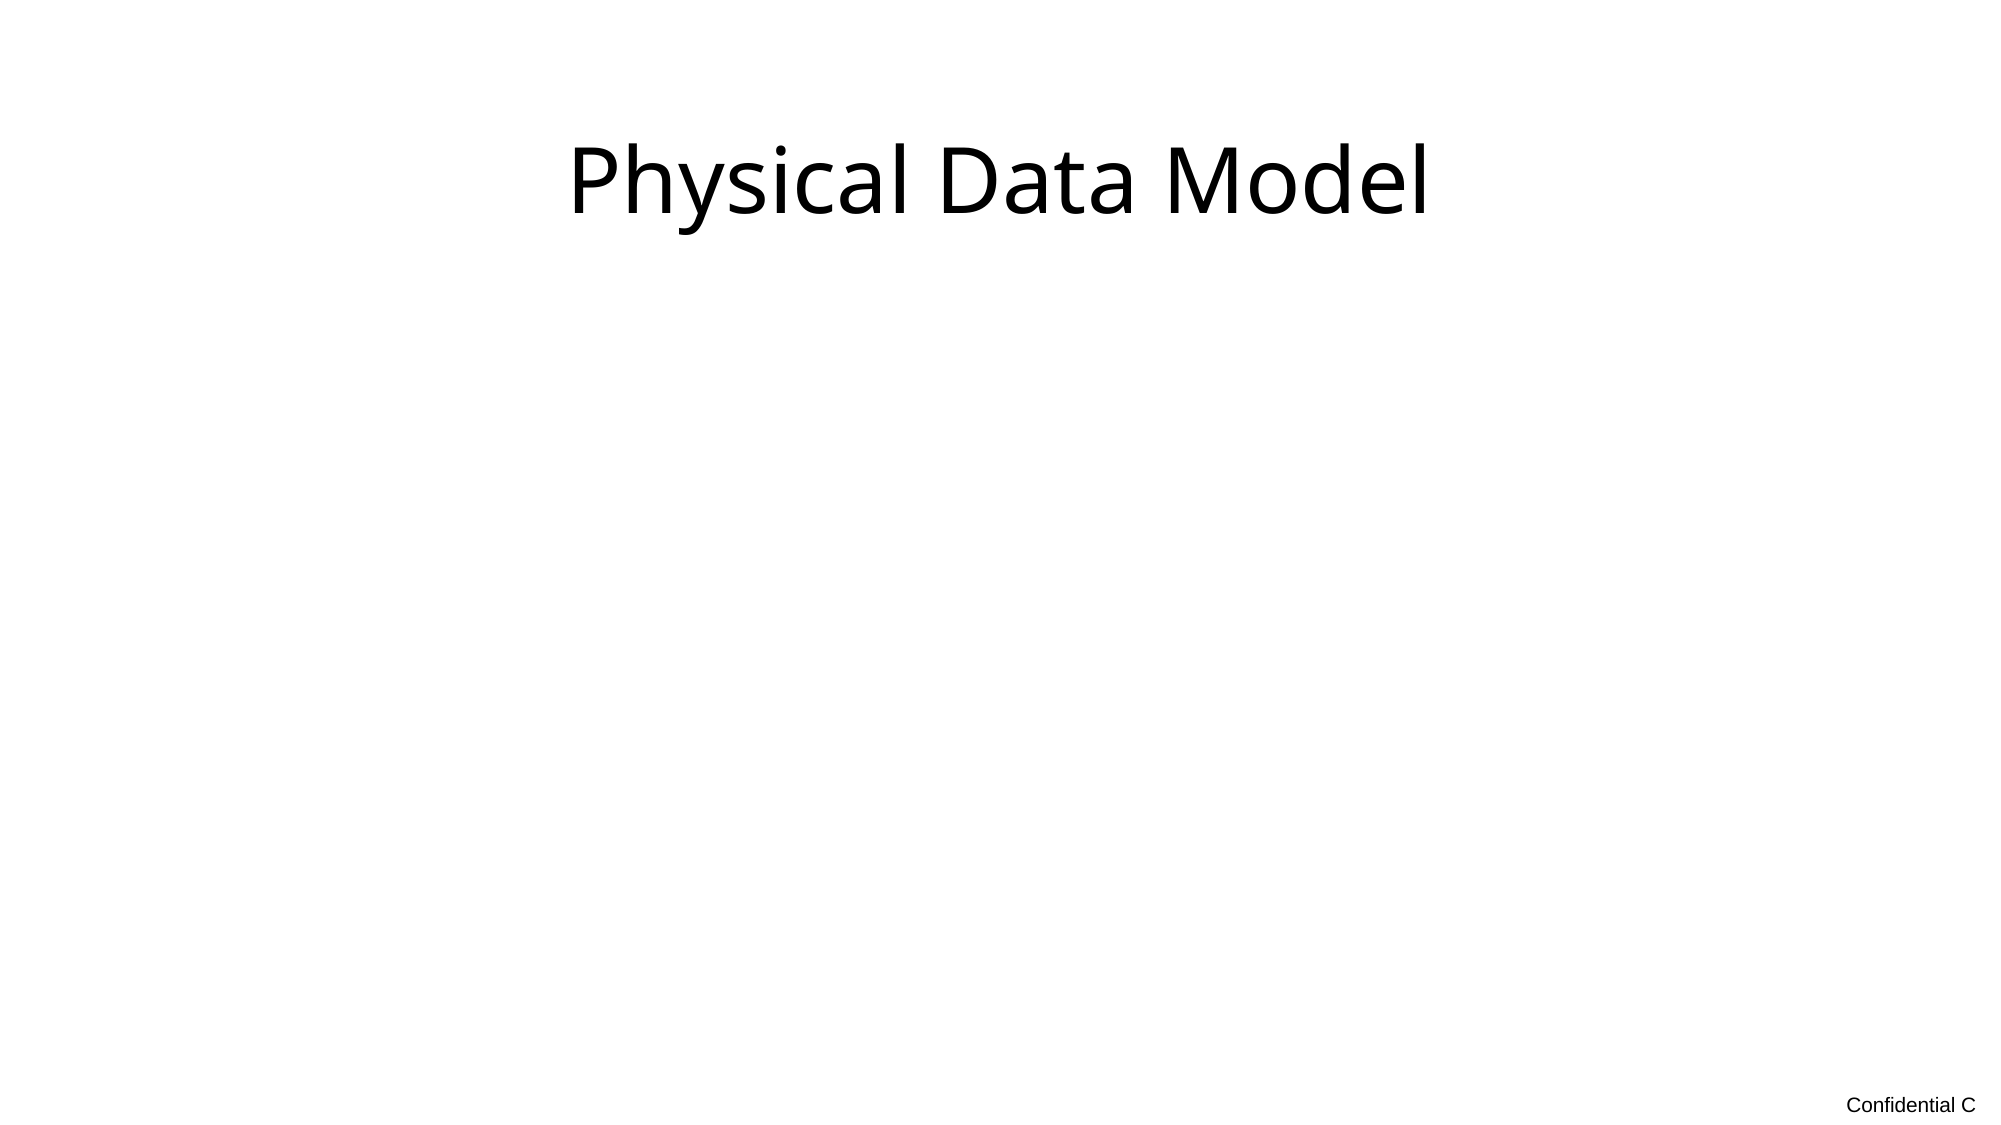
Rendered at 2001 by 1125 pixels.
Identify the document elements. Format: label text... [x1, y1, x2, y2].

title Physical Data Model [137, 59, 1863, 308]
